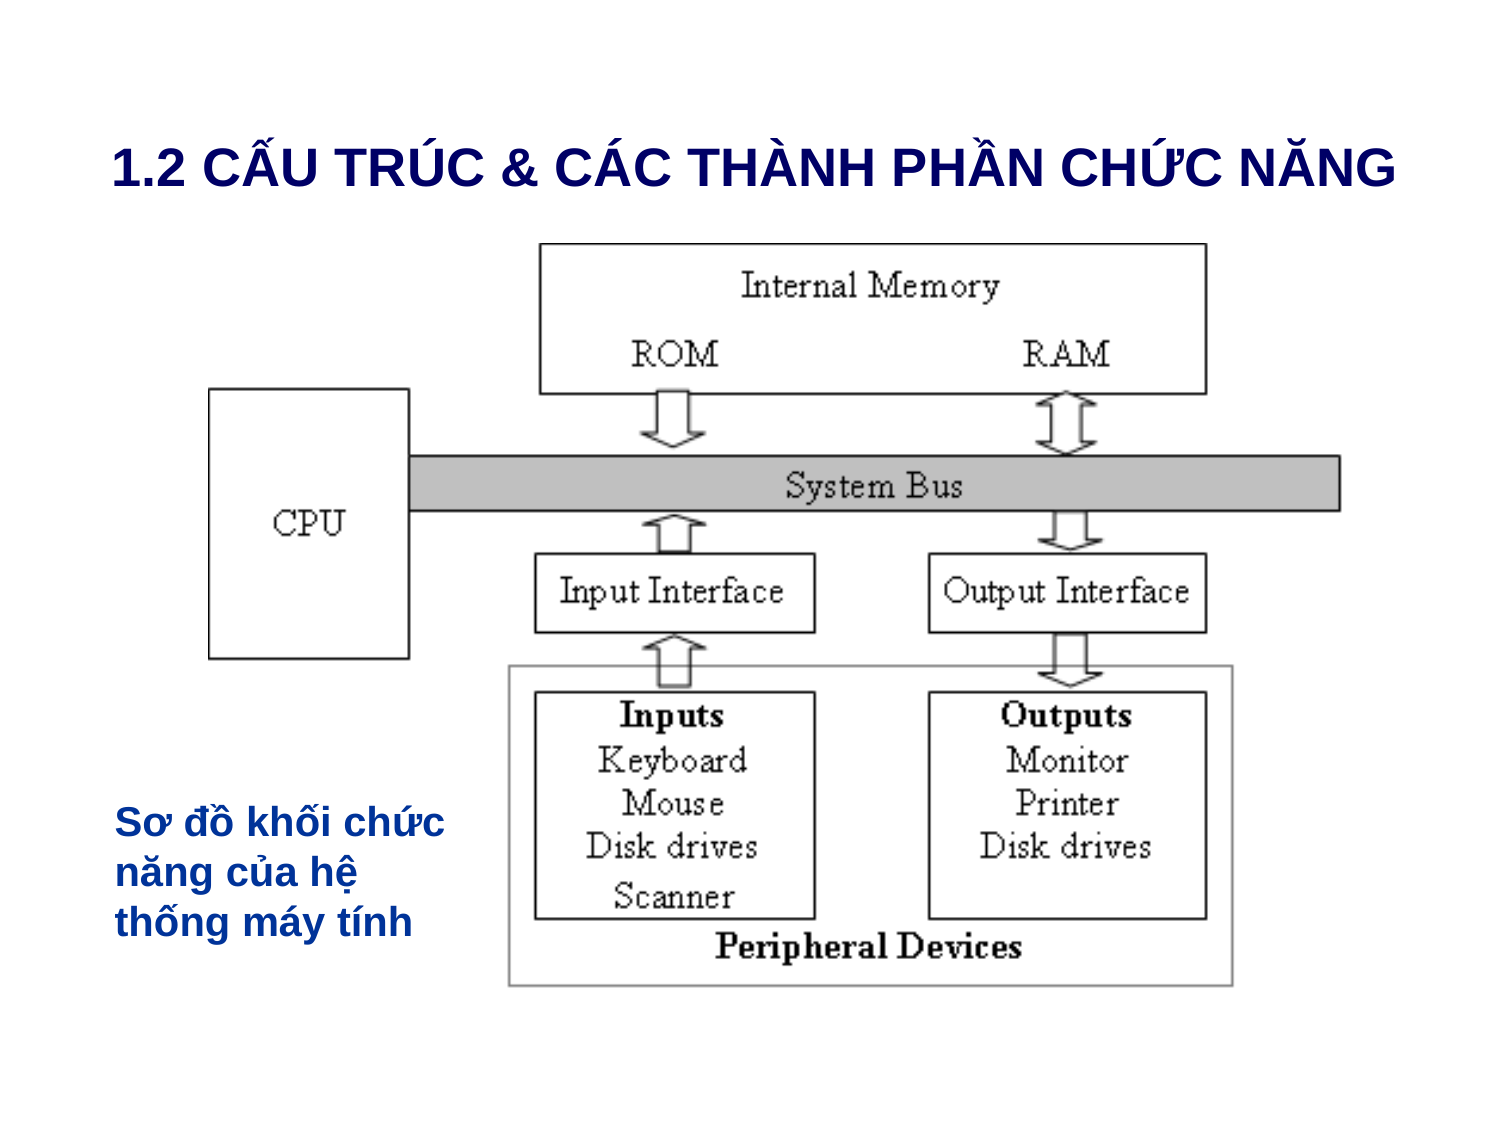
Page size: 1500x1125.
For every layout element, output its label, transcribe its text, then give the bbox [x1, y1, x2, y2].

title 1.2 CẤU TRÚC & CÁC THÀNH PHẦN CHỨC NĂNG [37, 125, 1474, 211]
picture [208, 243, 1344, 991]
text_box Sơ đồ khối chức năng của hệ thống máy tính [99, 787, 203, 953]
